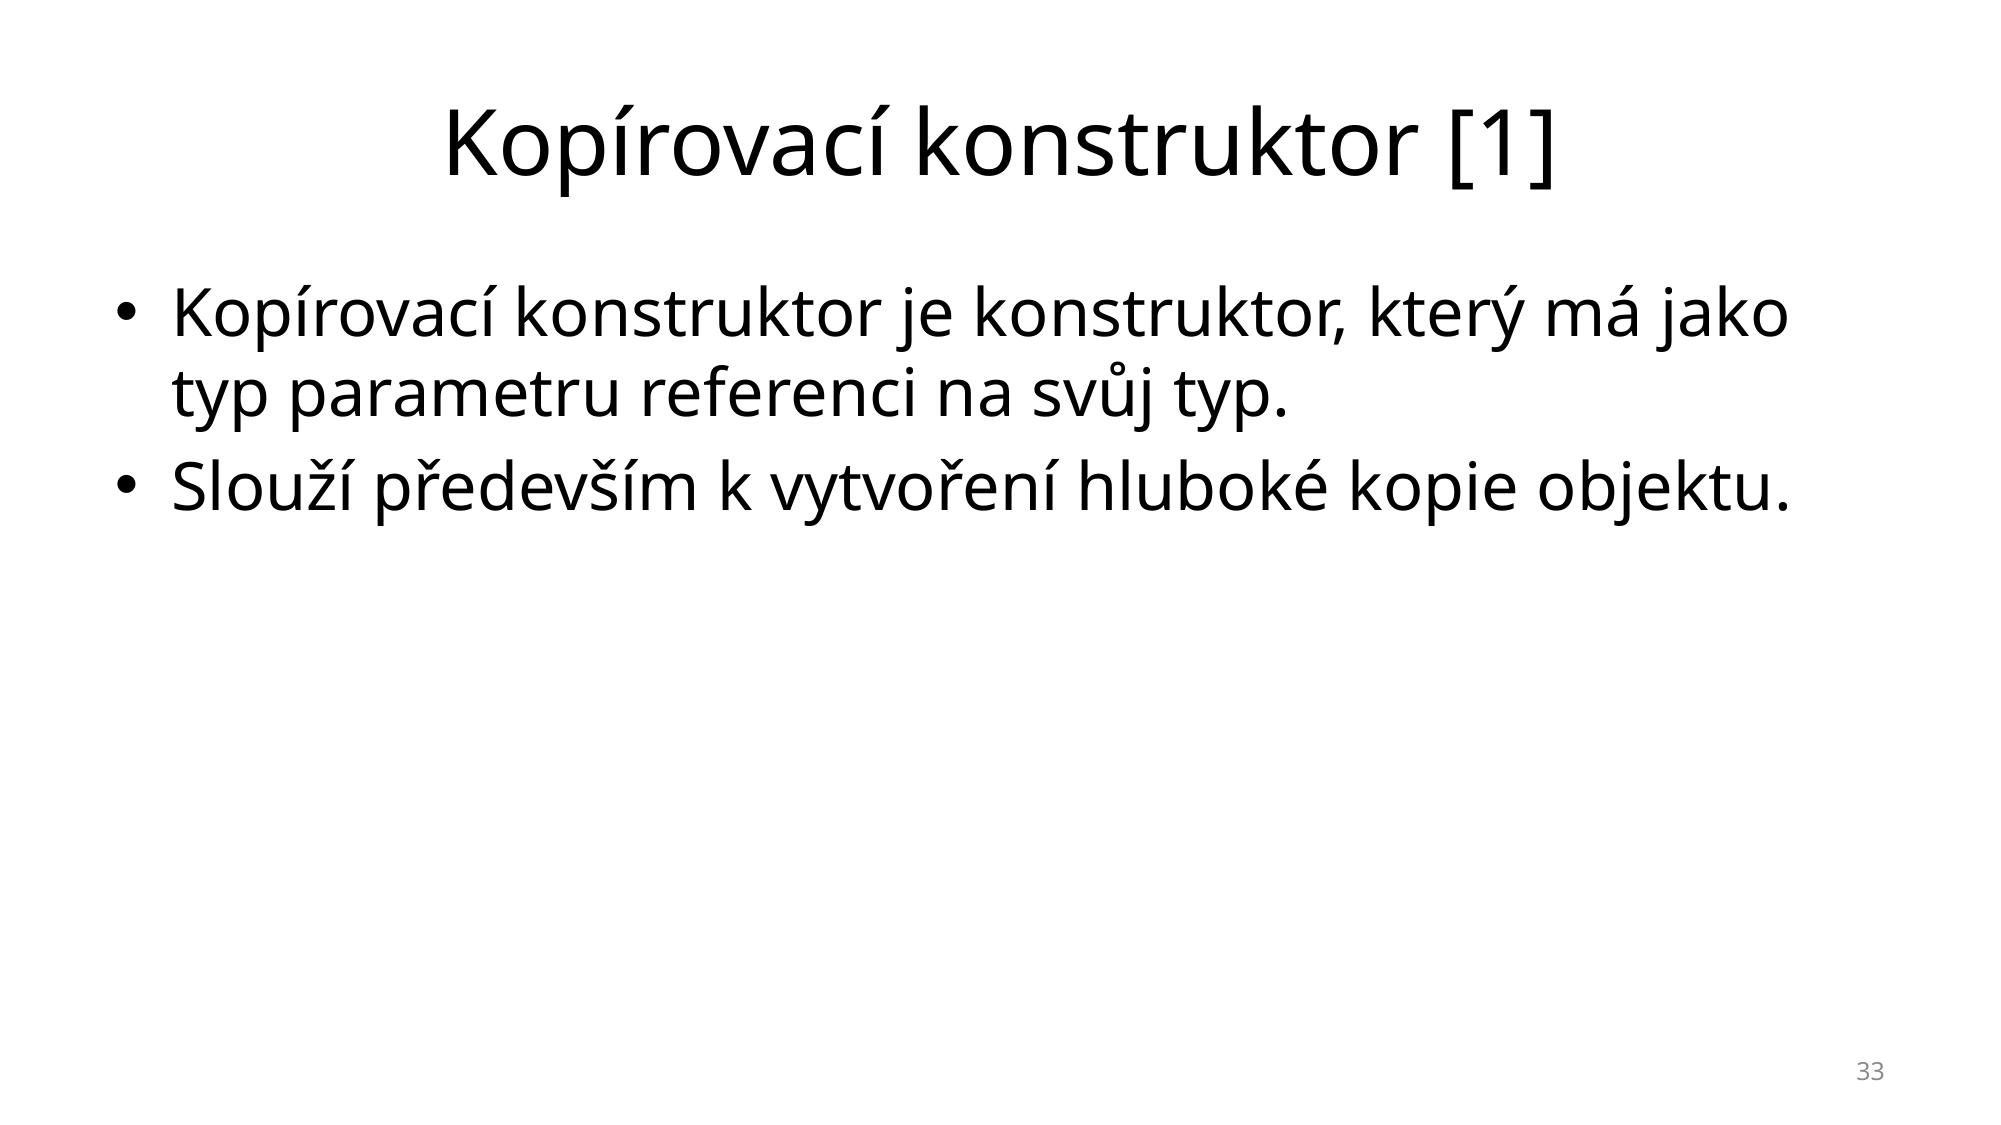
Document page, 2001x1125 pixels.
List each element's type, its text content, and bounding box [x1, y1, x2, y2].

list Kopírovací konstruktor je konstruktor, který má jako typ parametru referenci na svůj typ. Slouží především k vytvoření hluboké kopie objektu. [99, 262, 1900, 1005]
title Kopírovací konstruktor [1] [99, 45, 1900, 233]
slide_number 33 [1433, 1042, 1900, 1103]
